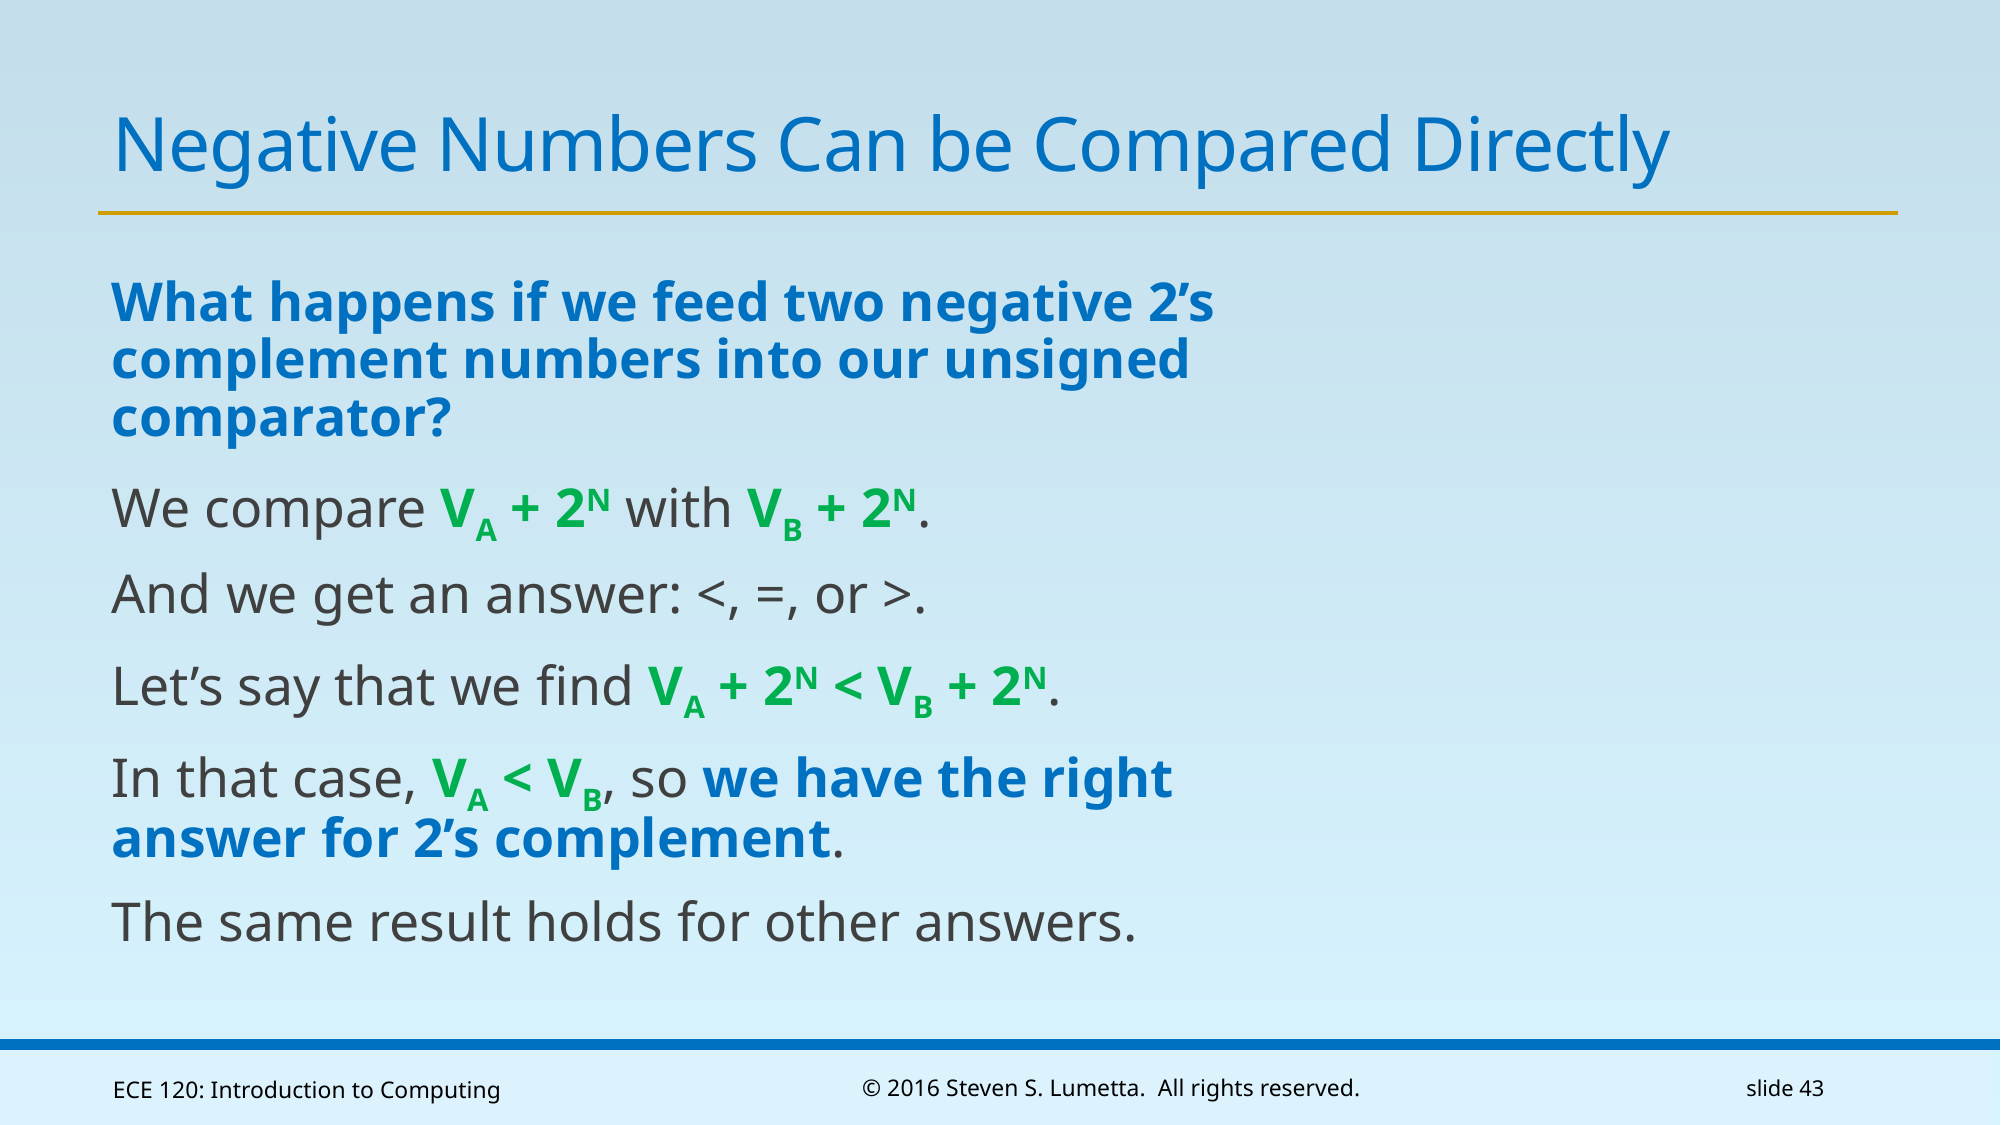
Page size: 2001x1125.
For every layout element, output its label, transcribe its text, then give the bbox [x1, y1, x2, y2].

title Negative Numbers Can be Compared Directly [97, 88, 1900, 194]
slide_number ECE 120: Introduction to Computing [97, 1059, 586, 1120]
list What happens if we feed two negative 2’s complement numbers into our unsigned comparator? We compare VA + 2N with VB + 2N. And we get an answer: <, =, or >. Let’s say that we find VA + 2N < VB + 2N. In that case, VA < VB, so we have the right answer for 2’s complement. The same result holds for other answers. [97, 267, 1377, 963]
footer © 2016 Steven S. Lumetta. All rights reserved. [604, 1059, 1376, 1120]
slide_number slide 43 [1624, 1059, 1840, 1120]
